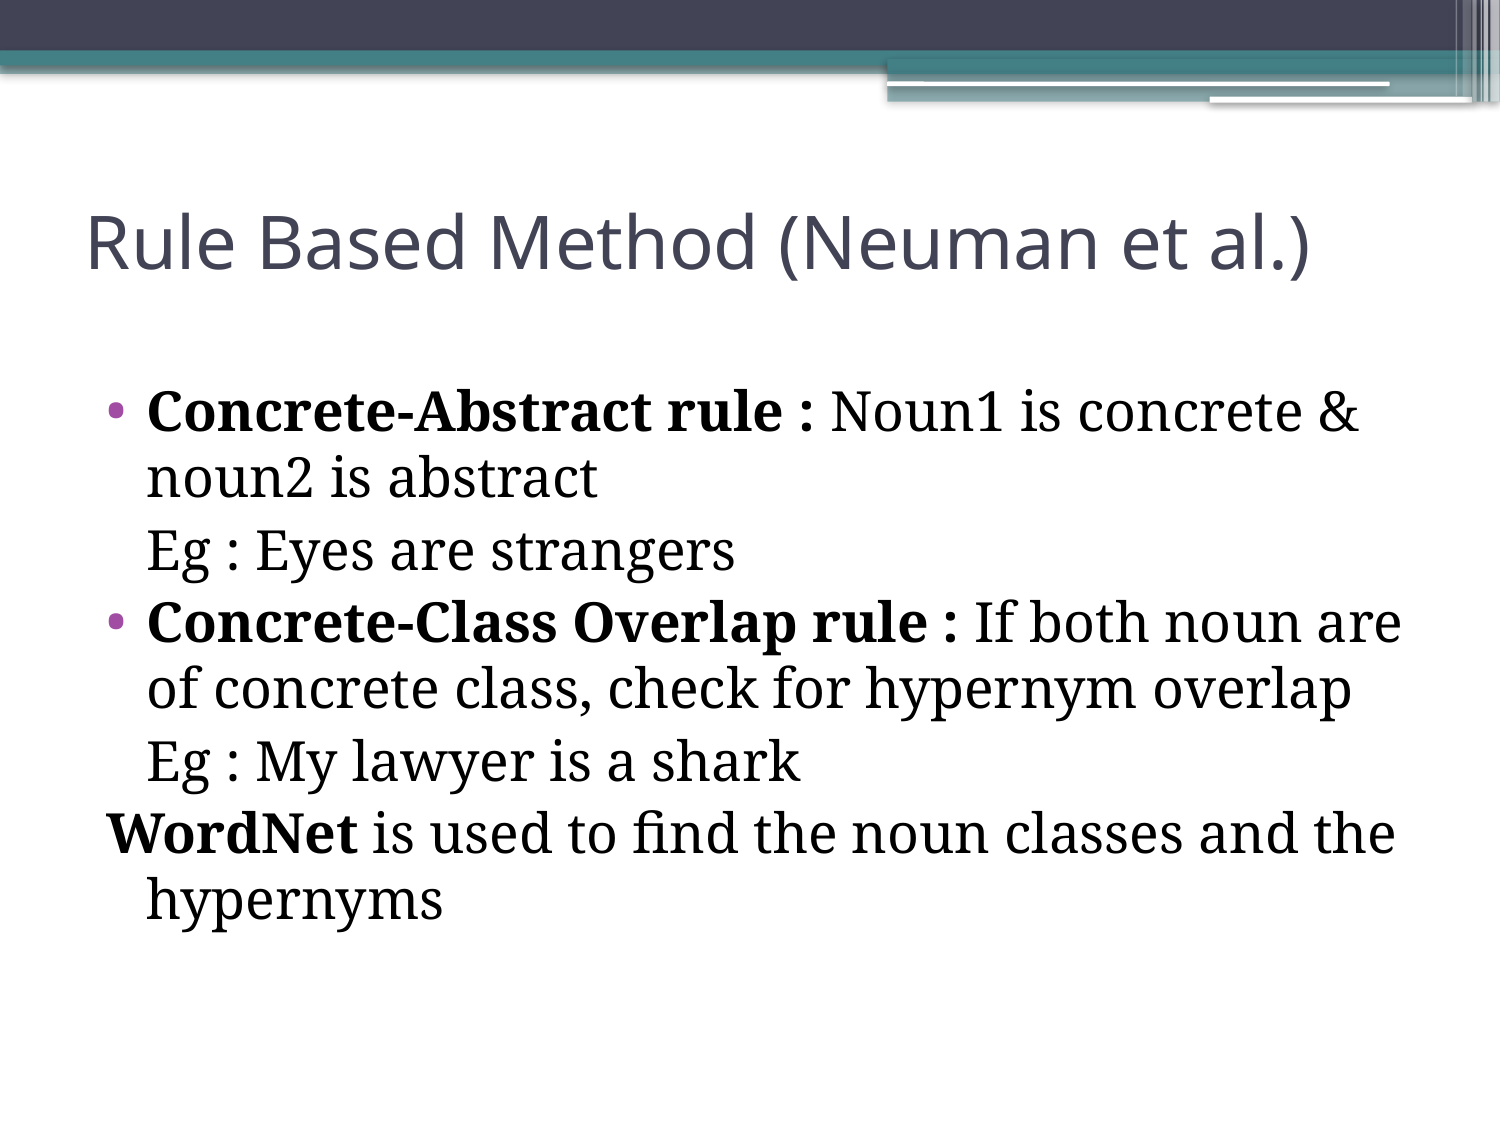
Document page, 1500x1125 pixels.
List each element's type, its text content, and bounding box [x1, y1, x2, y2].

list Concrete-Abstract rule : Noun1 is concrete & noun2 is abstract Eg : Eyes are strangers Concrete-Class Overlap rule : If both noun are of concrete class, check for hypernym overlap Eg : My lawyer is a shark WordNet is used to find the noun classes and the hypernyms [75, 368, 1425, 1079]
title Rule Based Method (Neuman et al.) [70, 152, 1421, 328]
